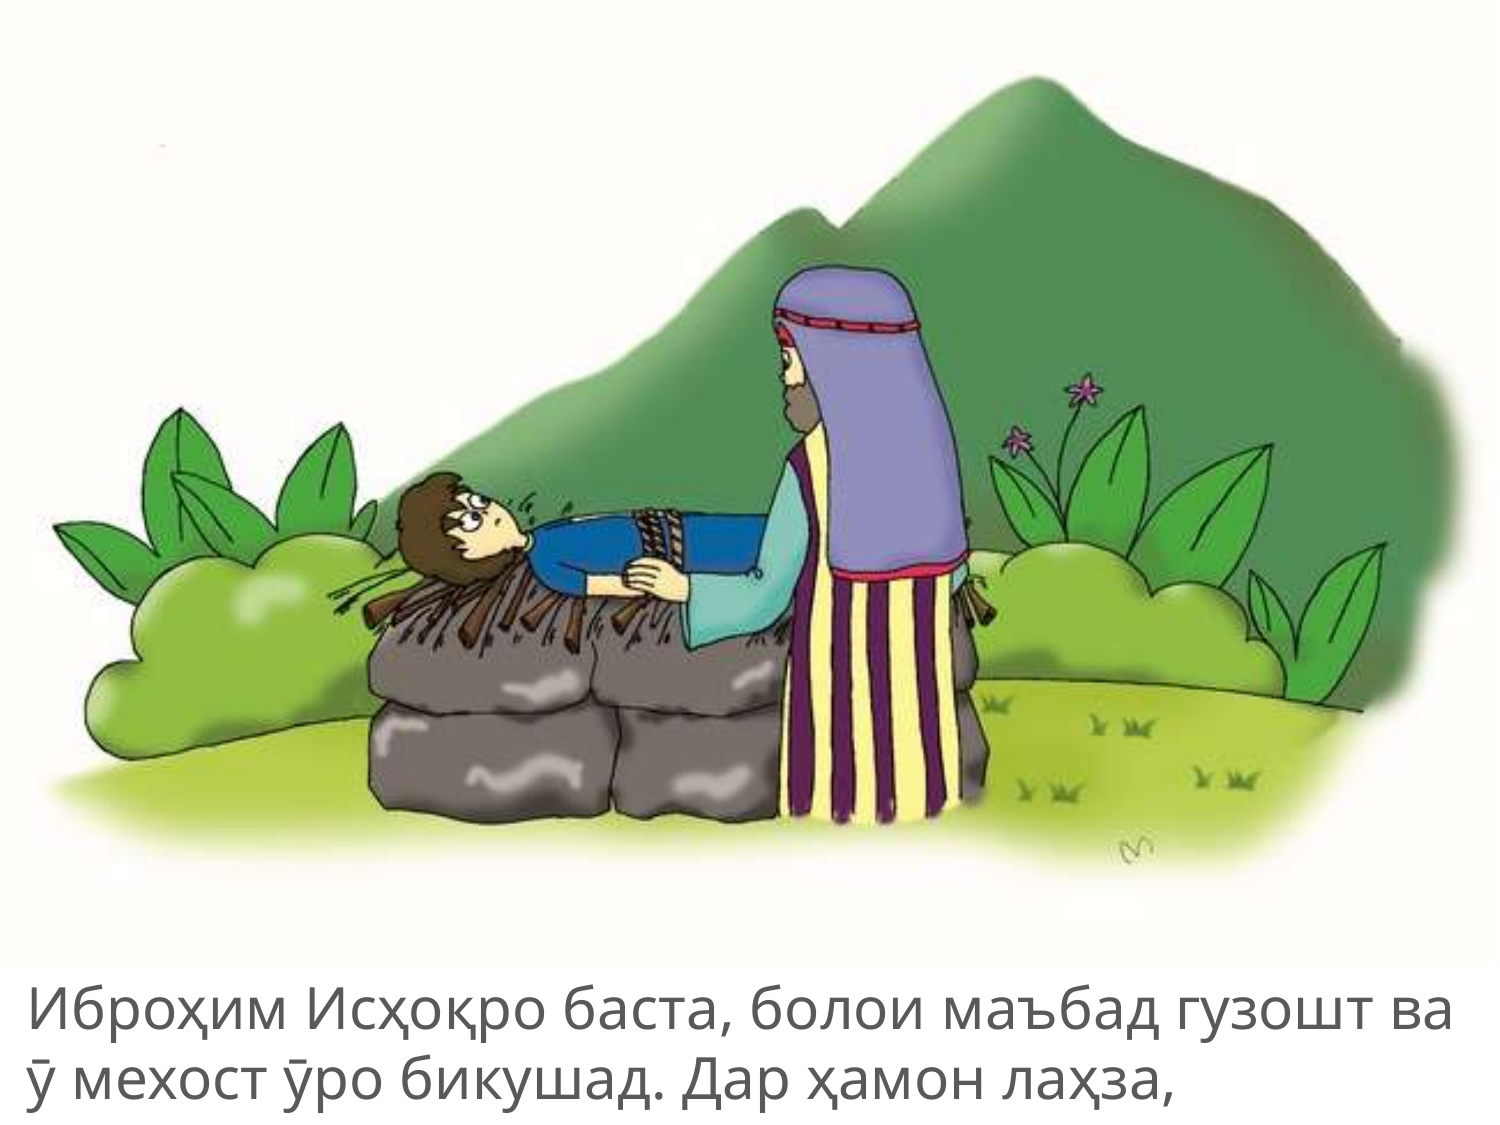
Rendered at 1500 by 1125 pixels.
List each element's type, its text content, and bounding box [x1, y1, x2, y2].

picture [0, 0, 1498, 965]
text_box Иброҳим Исҳоқро баста, болои маъбад гузошт ва ӯ мехост ӯро бикушад. Дар ҳамон лаҳза, [11, 970, 1498, 1119]
